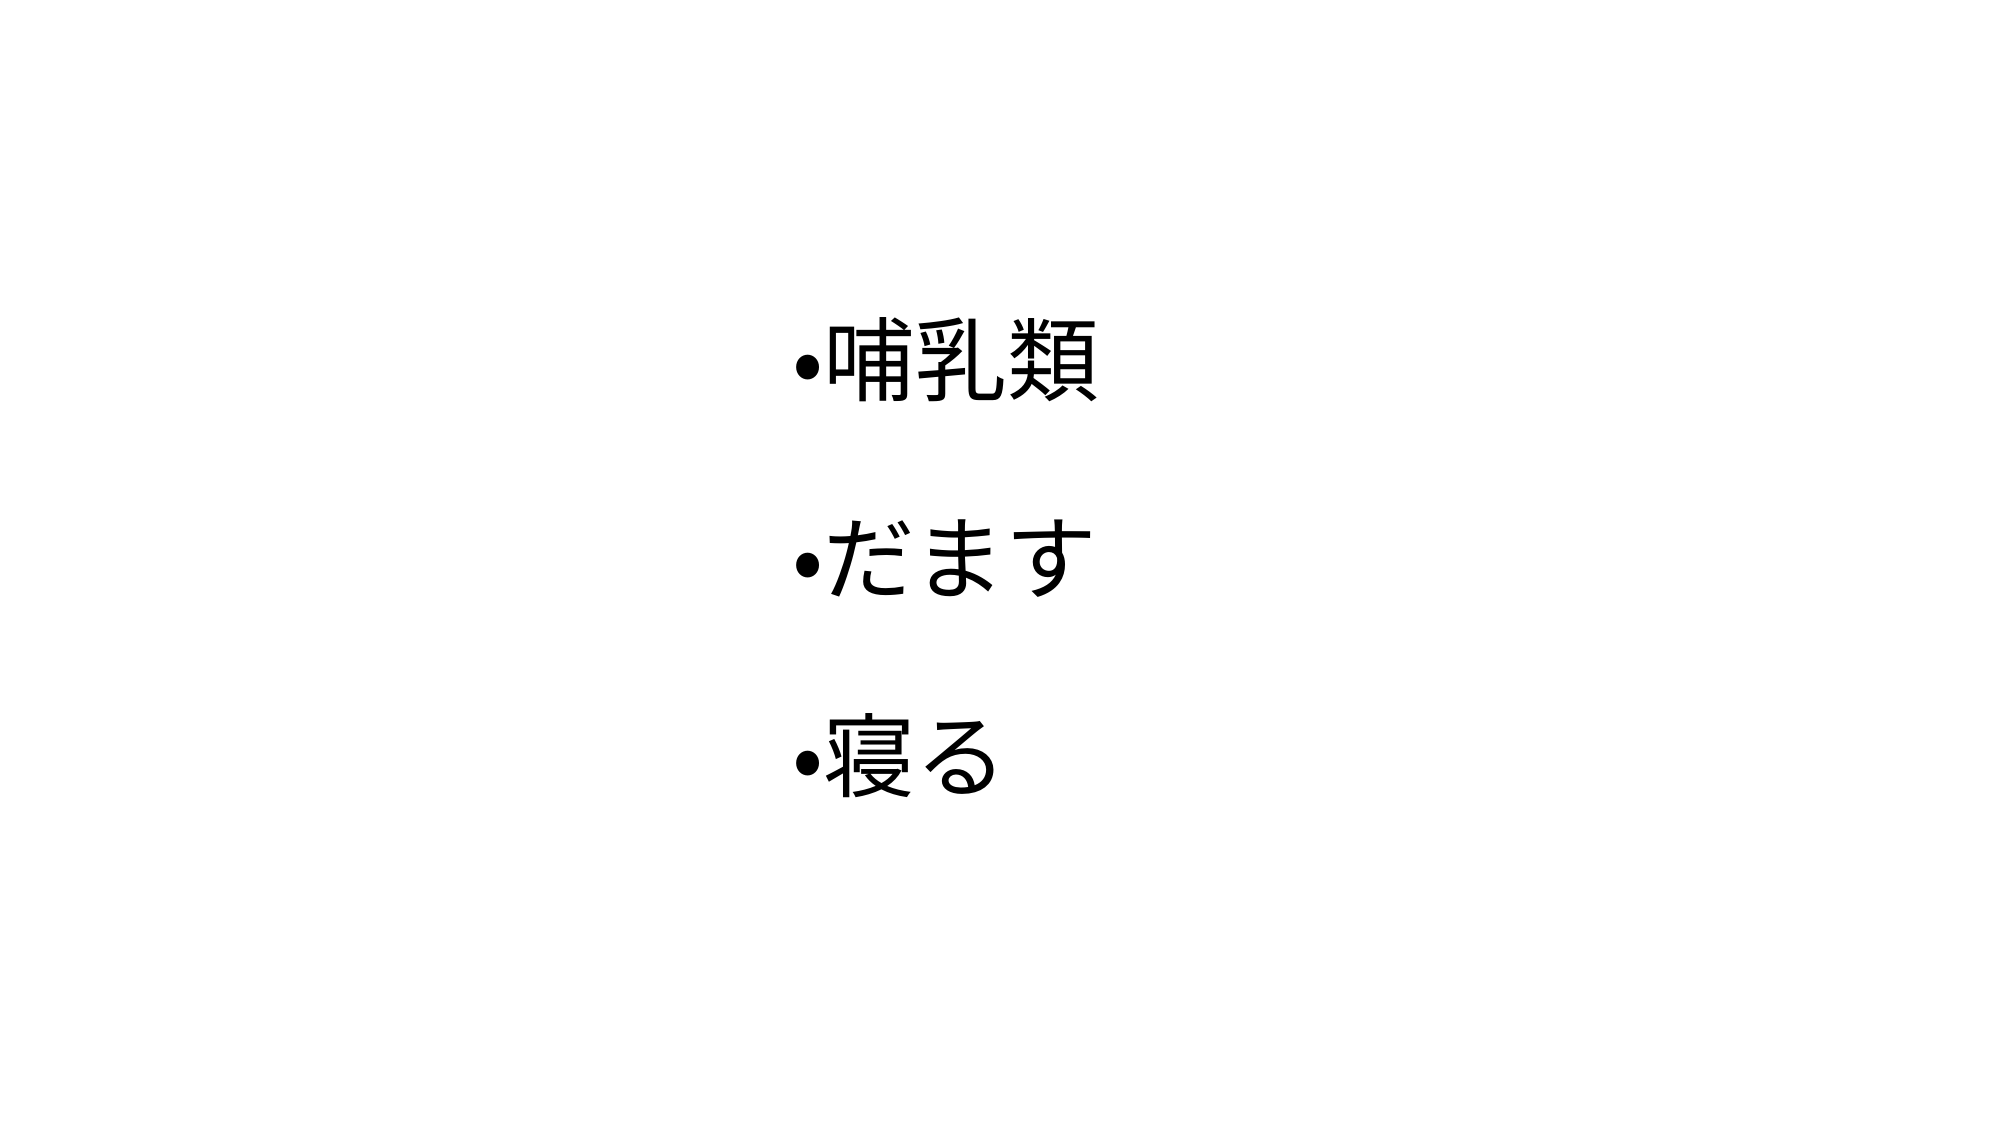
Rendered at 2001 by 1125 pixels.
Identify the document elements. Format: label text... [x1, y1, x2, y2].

title ・哺乳類 ・だます ・寝る [777, 296, 1223, 829]
